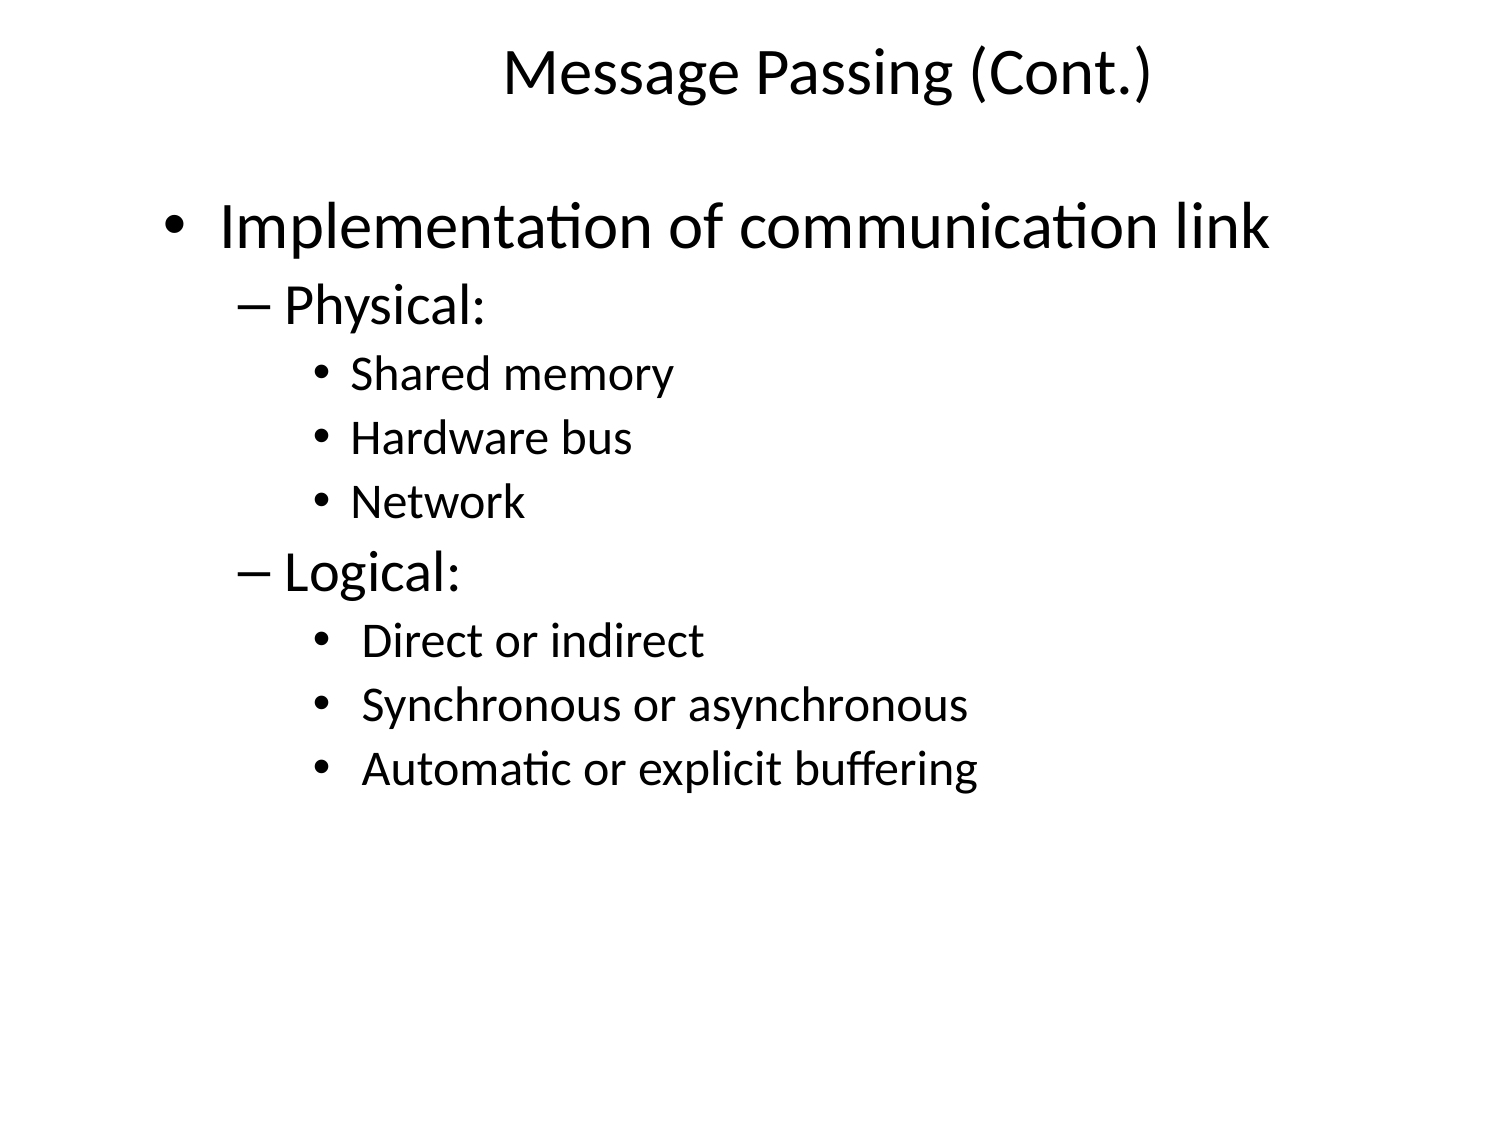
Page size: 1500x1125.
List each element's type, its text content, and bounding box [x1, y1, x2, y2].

title Message Passing (Cont.) [153, 20, 1500, 115]
list Implementation of communication link Physical: Shared memory Hardware bus Network Logical: Direct or indirect Synchronous or asynchronous Automatic or explicit buffering [147, 128, 1411, 873]
